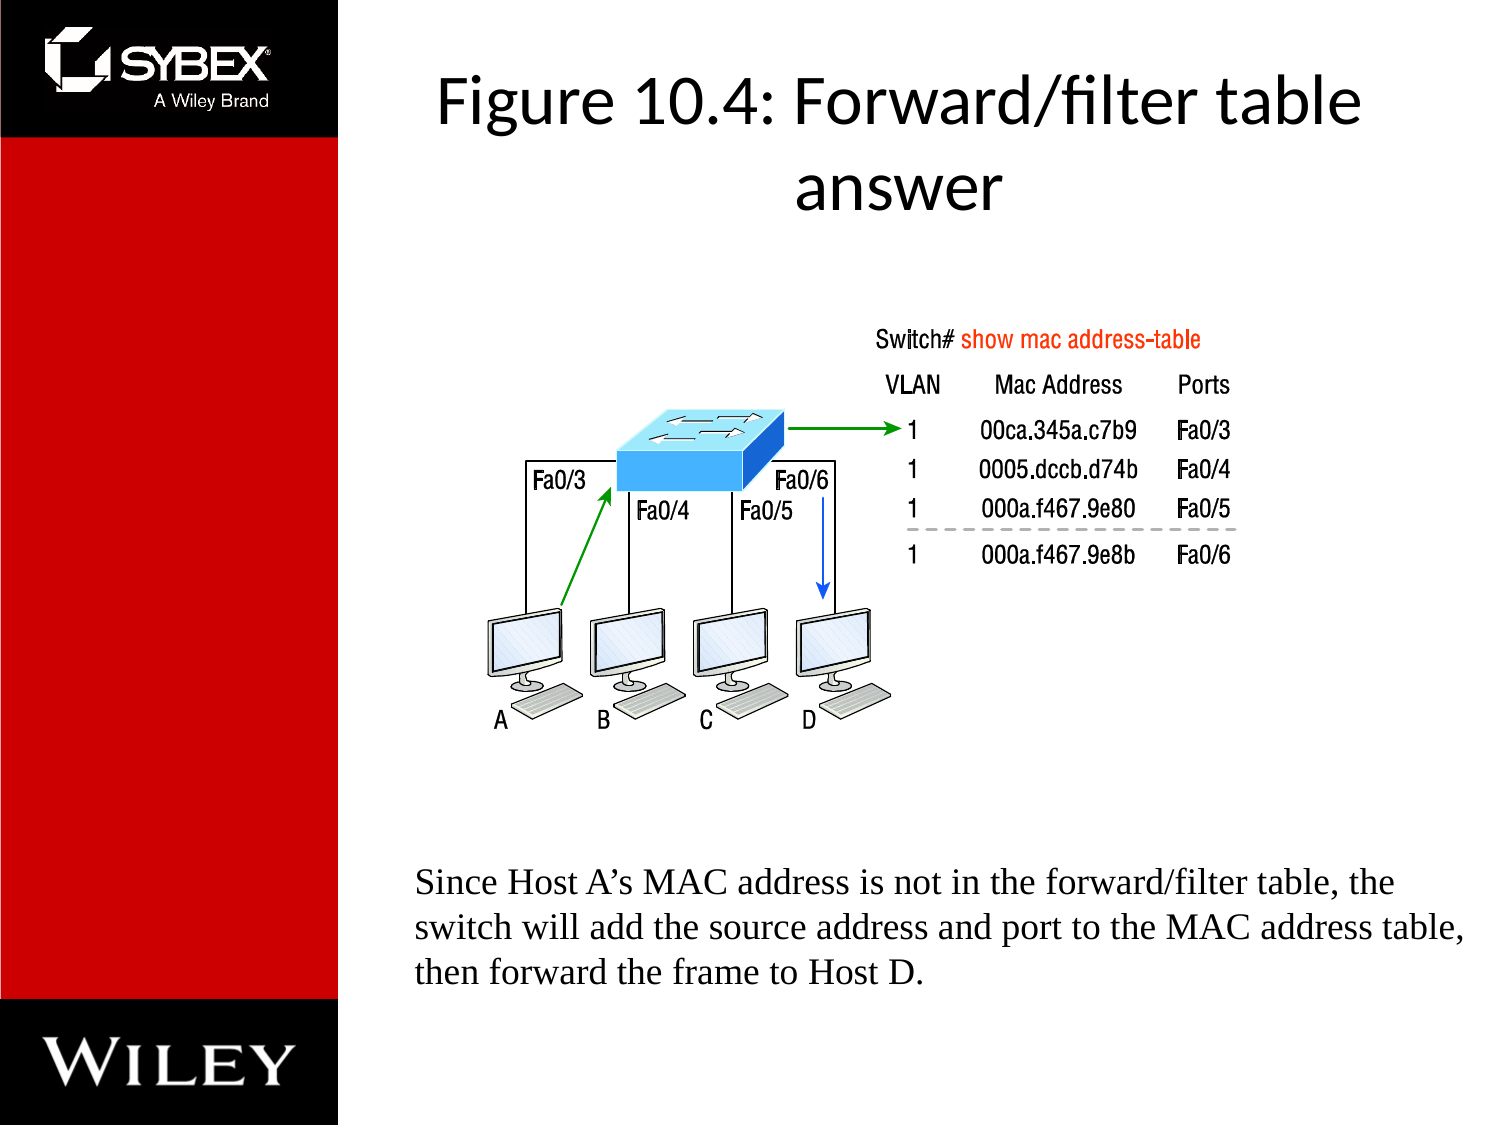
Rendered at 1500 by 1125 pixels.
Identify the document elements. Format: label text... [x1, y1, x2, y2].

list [487, 324, 1238, 736]
title Figure 10.4: Forward/filter table answer [375, 45, 1425, 233]
text_box Since Host A’s MAC address is not in the forward/filter table, the switch will add the source address and port to the MAC address table, then forward the frame to Host D. [399, 849, 1500, 1000]
picture [45, 27, 271, 111]
picture [0, 999, 338, 1125]
